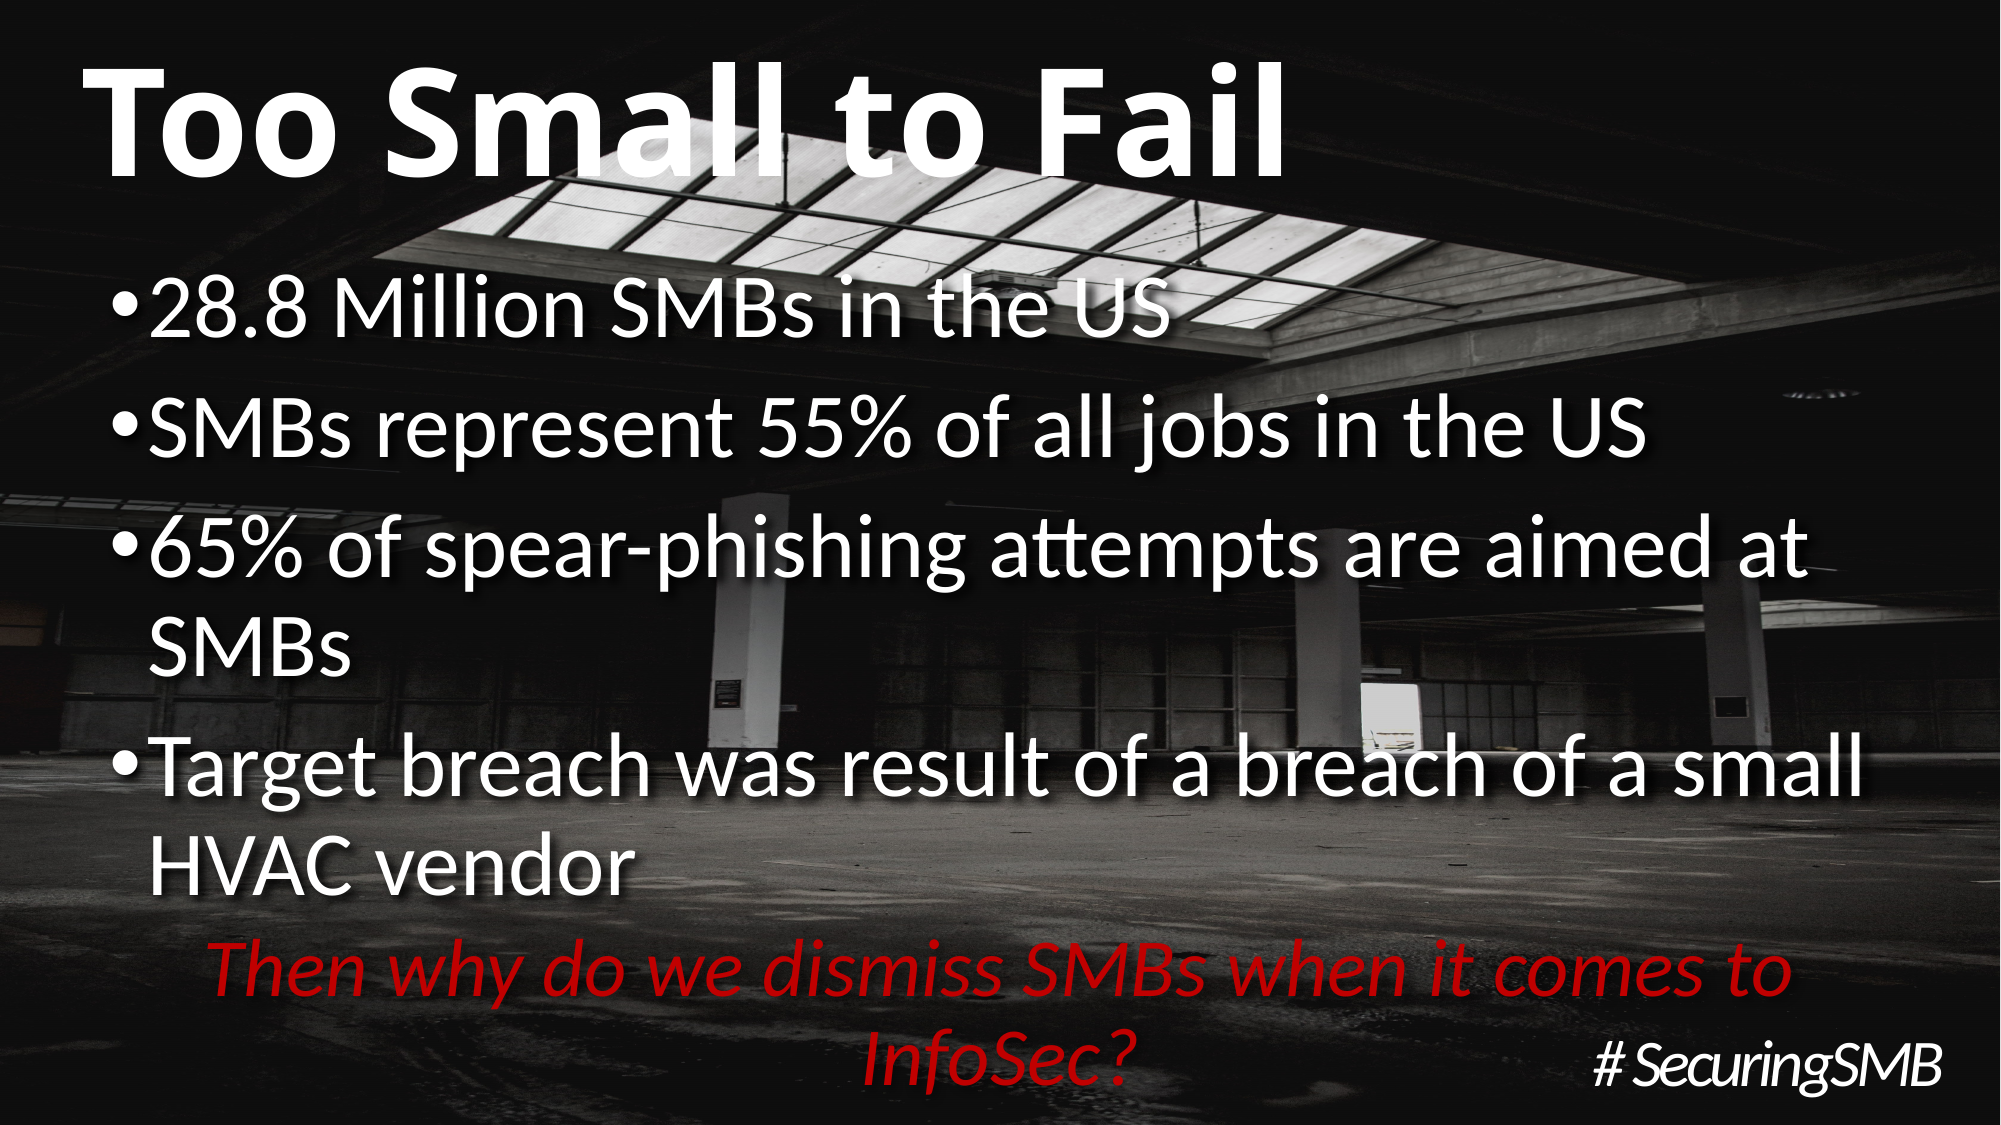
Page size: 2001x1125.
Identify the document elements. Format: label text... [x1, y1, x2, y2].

list 28.8 Million SMBs in the US SMBs represent 55% of all jobs in the US 65% of spear-phishing attempts are aimed at SMBs Target breach was result of a breach of a small HVAC vendor [94, 251, 1910, 1075]
picture [0, 0, 2001, 1125]
title Too Small to Fail [65, 19, 1863, 237]
text_box Then why do we dismiss SMBs when it comes to InfoSec? [137, 917, 1863, 1111]
text_box # SecuringSMB [1337, 869, 1961, 1125]
